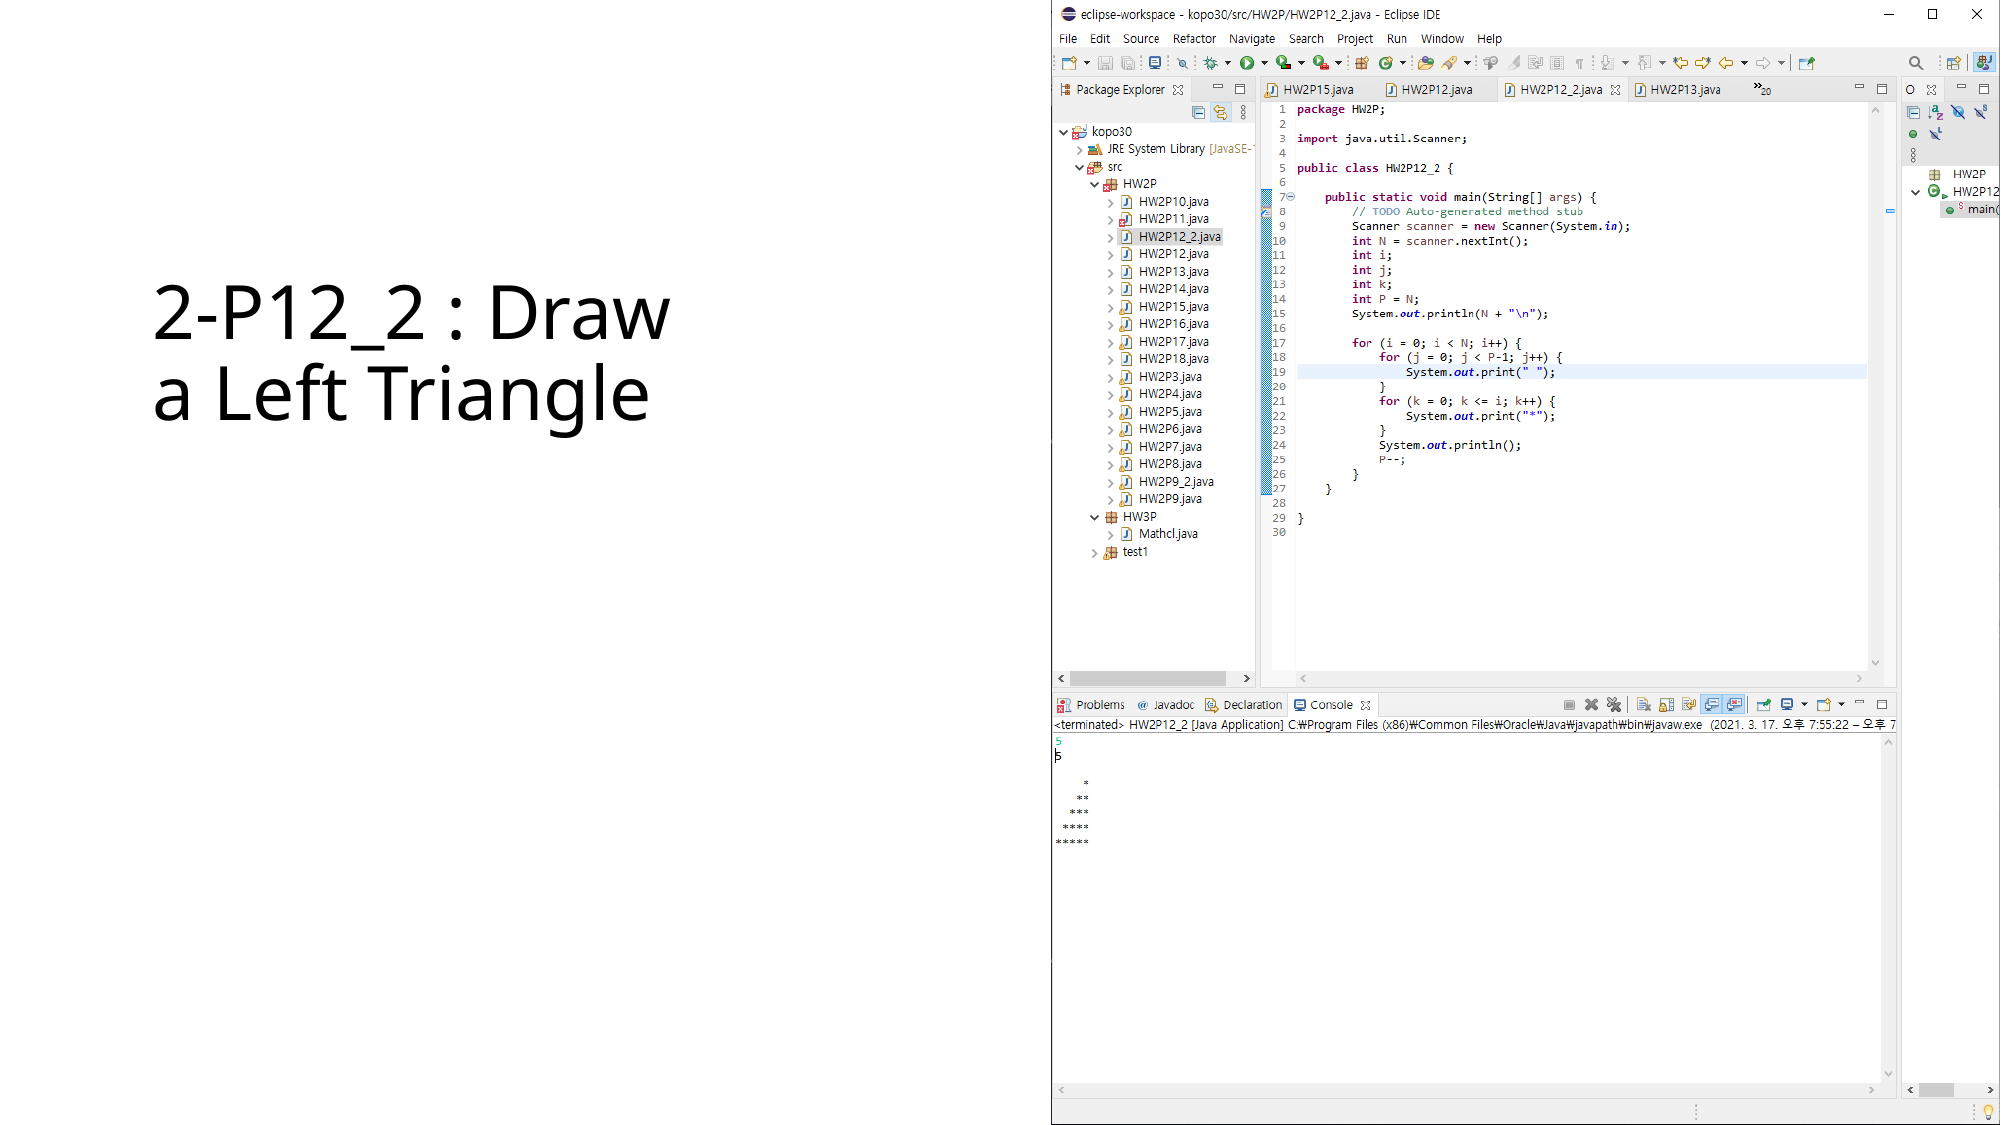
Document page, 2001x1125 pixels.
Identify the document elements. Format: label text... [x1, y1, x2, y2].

title 2-P12_2 : Draw a Left Triangle [137, 59, 702, 651]
picture [1051, 0, 2000, 1125]
